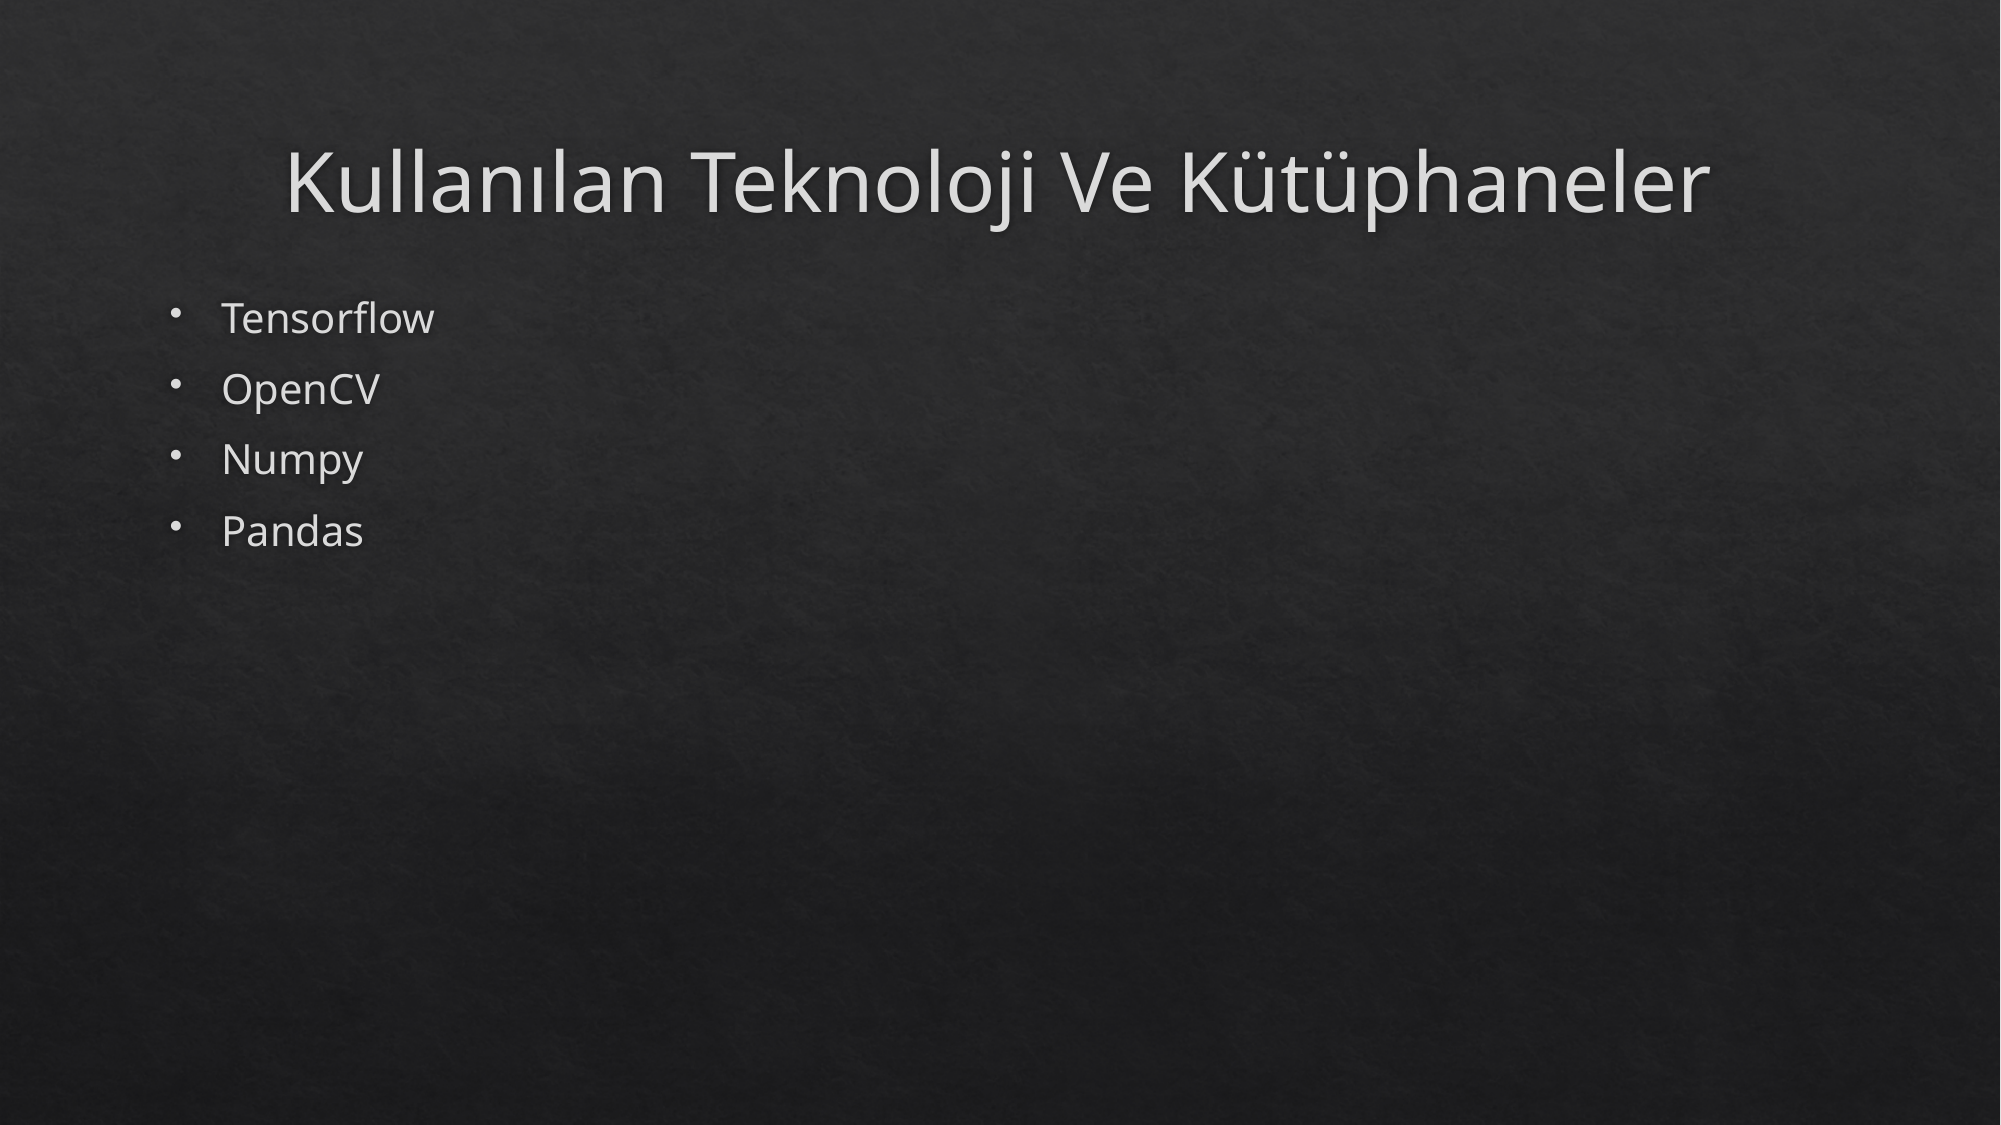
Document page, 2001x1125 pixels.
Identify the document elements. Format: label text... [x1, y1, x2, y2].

title Kullanılan Teknoloji Ve Kütüphaneler [149, 99, 1849, 260]
list Tensorflow OpenCV Numpy Pandas [149, 284, 1849, 950]
